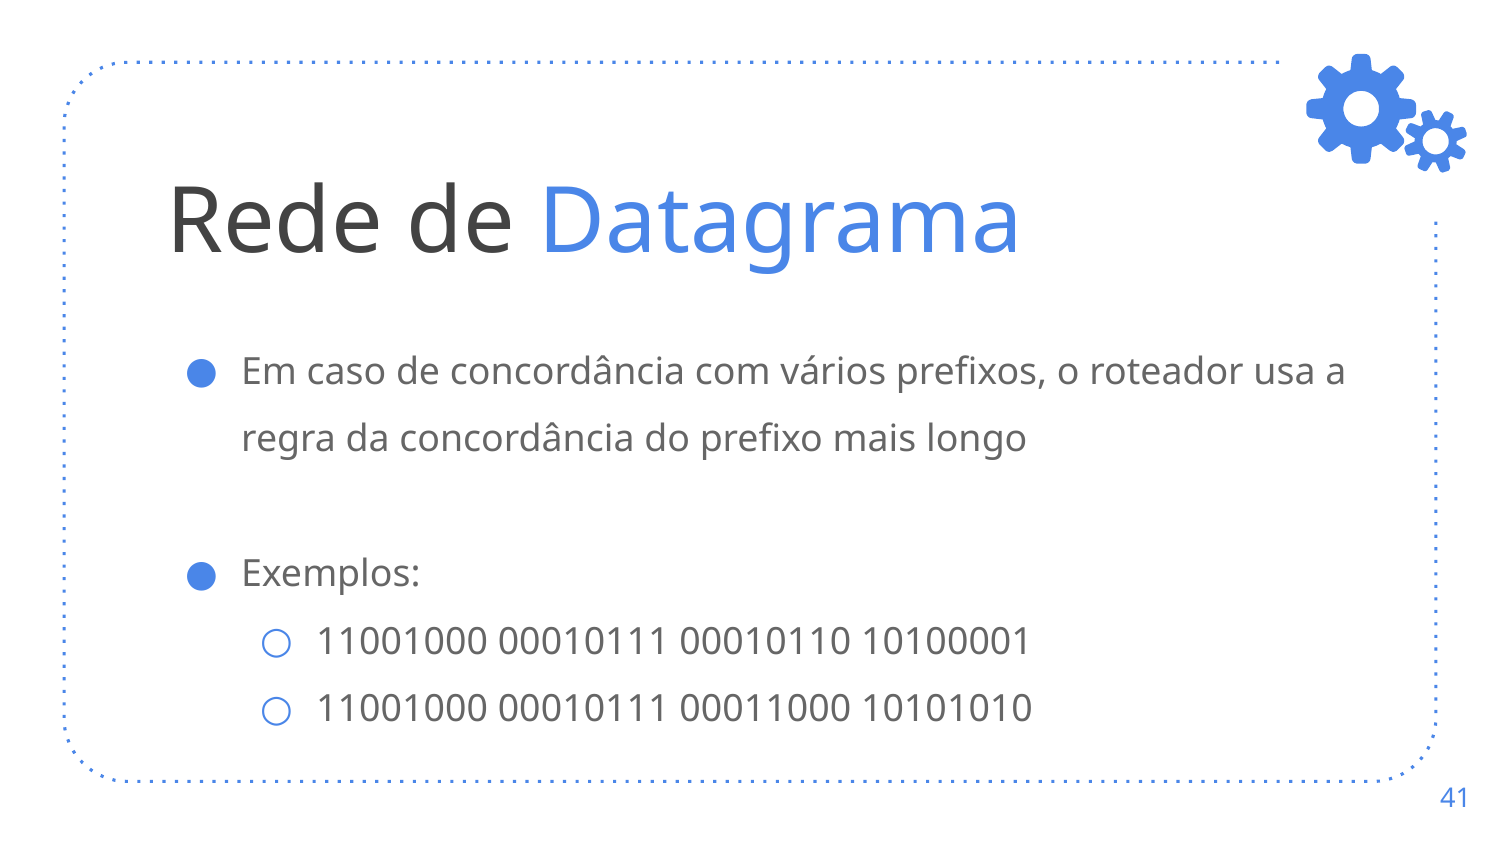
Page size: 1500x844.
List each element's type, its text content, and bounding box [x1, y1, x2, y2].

list Em caso de concordância com vários prefixos, o roteador usa a regra da concordância do prefixo mais longo Exemplos: 11001000 00010111 00010110 10100001 11001000 00010111 00011000 10101010 [151, 309, 1412, 698]
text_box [1306, 53, 1467, 173]
title Rede de Datagrama [151, 146, 1278, 287]
slide_number ‹#› [1411, 753, 1500, 844]
